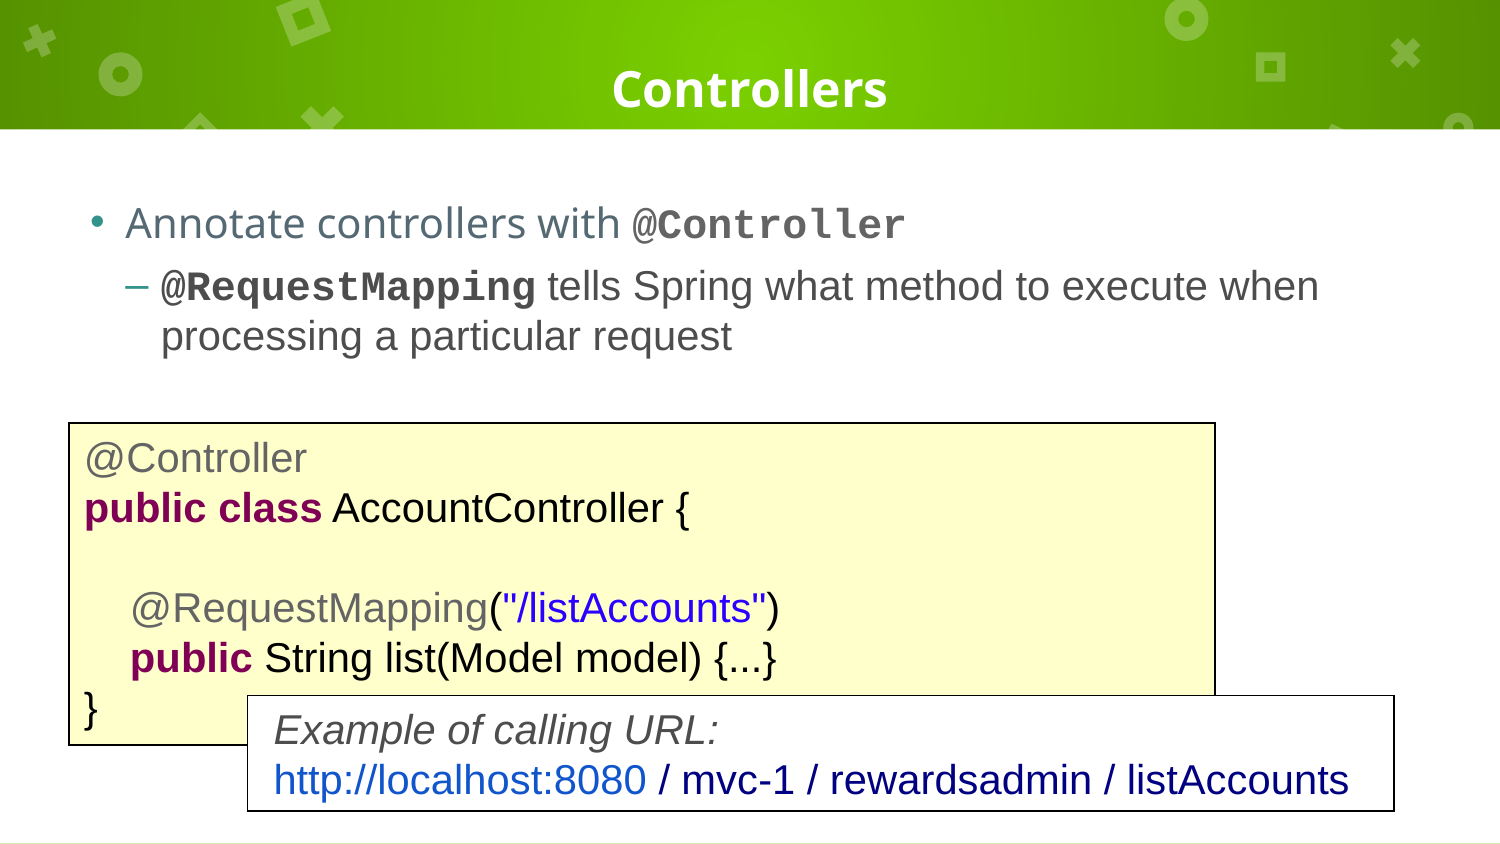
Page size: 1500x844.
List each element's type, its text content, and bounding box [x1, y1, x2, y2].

text_box Example of calling URL: http://localhost:8080 / mvc-1 / rewardsadmin / listAccounts [247, 695, 1395, 811]
text_box Annotate controllers with @Controller @RequestMapping tells Spring what method to execute when processing a particular request [74, 189, 1425, 367]
title Controllers [142, 0, 1358, 175]
text_box @Controller public class AccountController { @RequestMapping("/listAccounts") public String list(Model model) {...} } [69, 422, 1215, 745]
